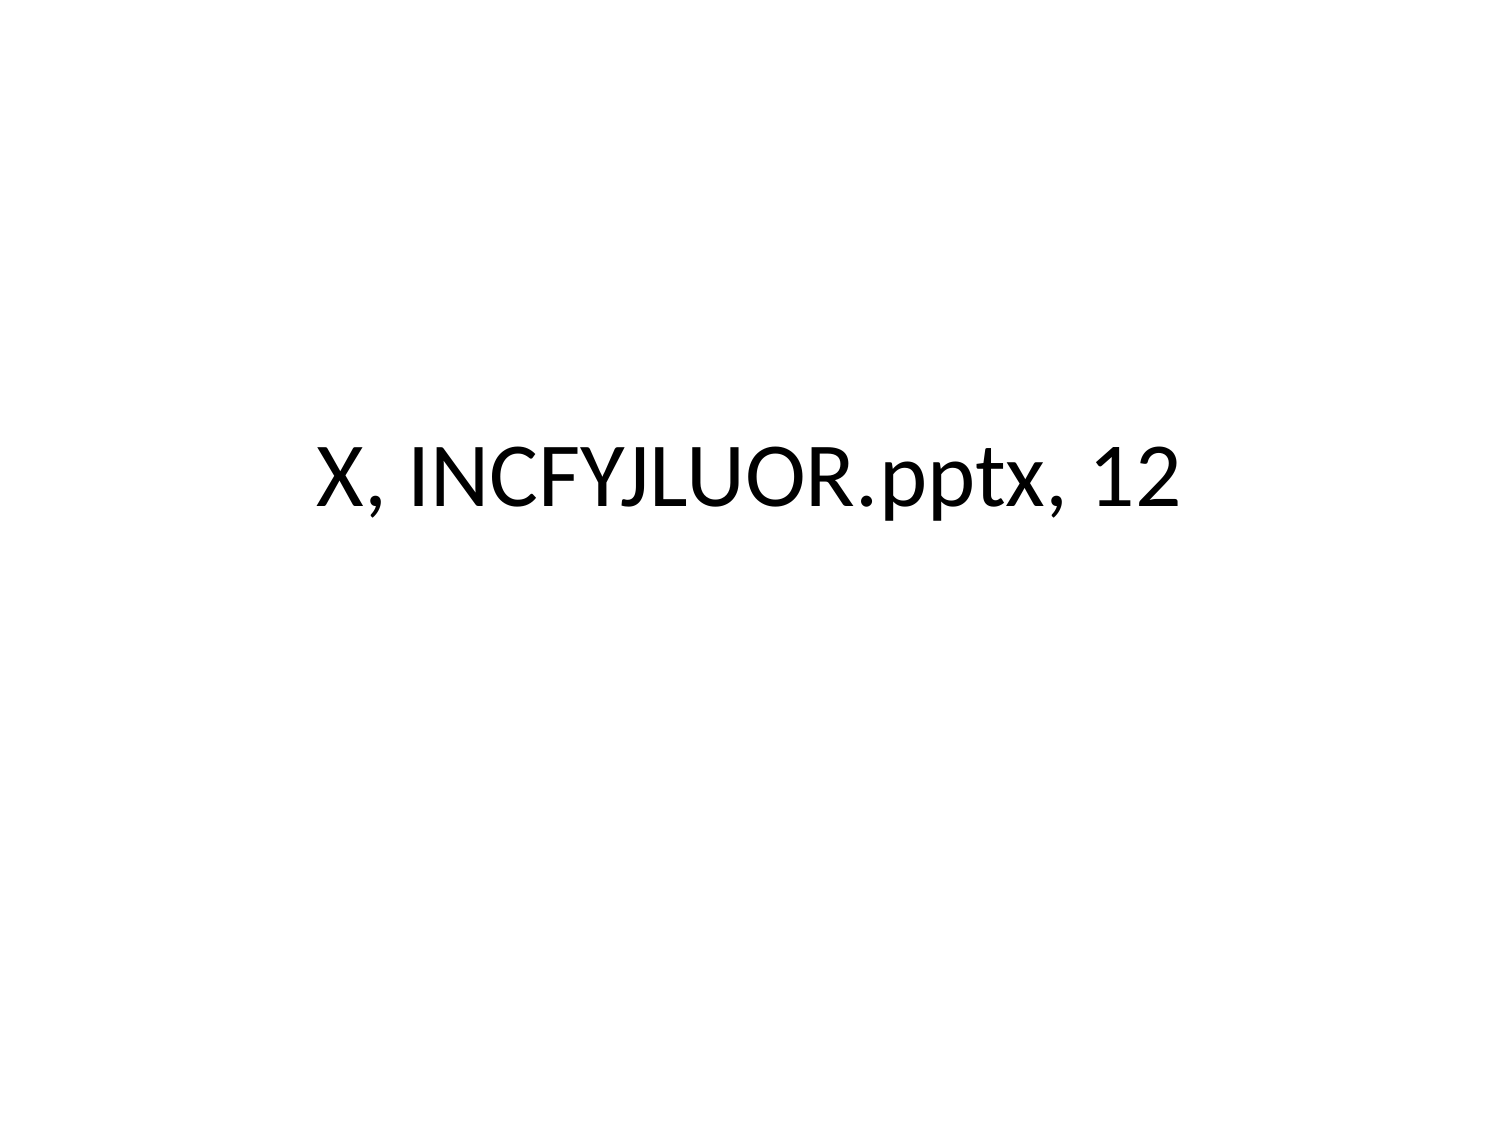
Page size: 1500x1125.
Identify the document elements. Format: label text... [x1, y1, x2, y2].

title X, INCFYJLUOR.pptx, 12 [112, 349, 1388, 591]
